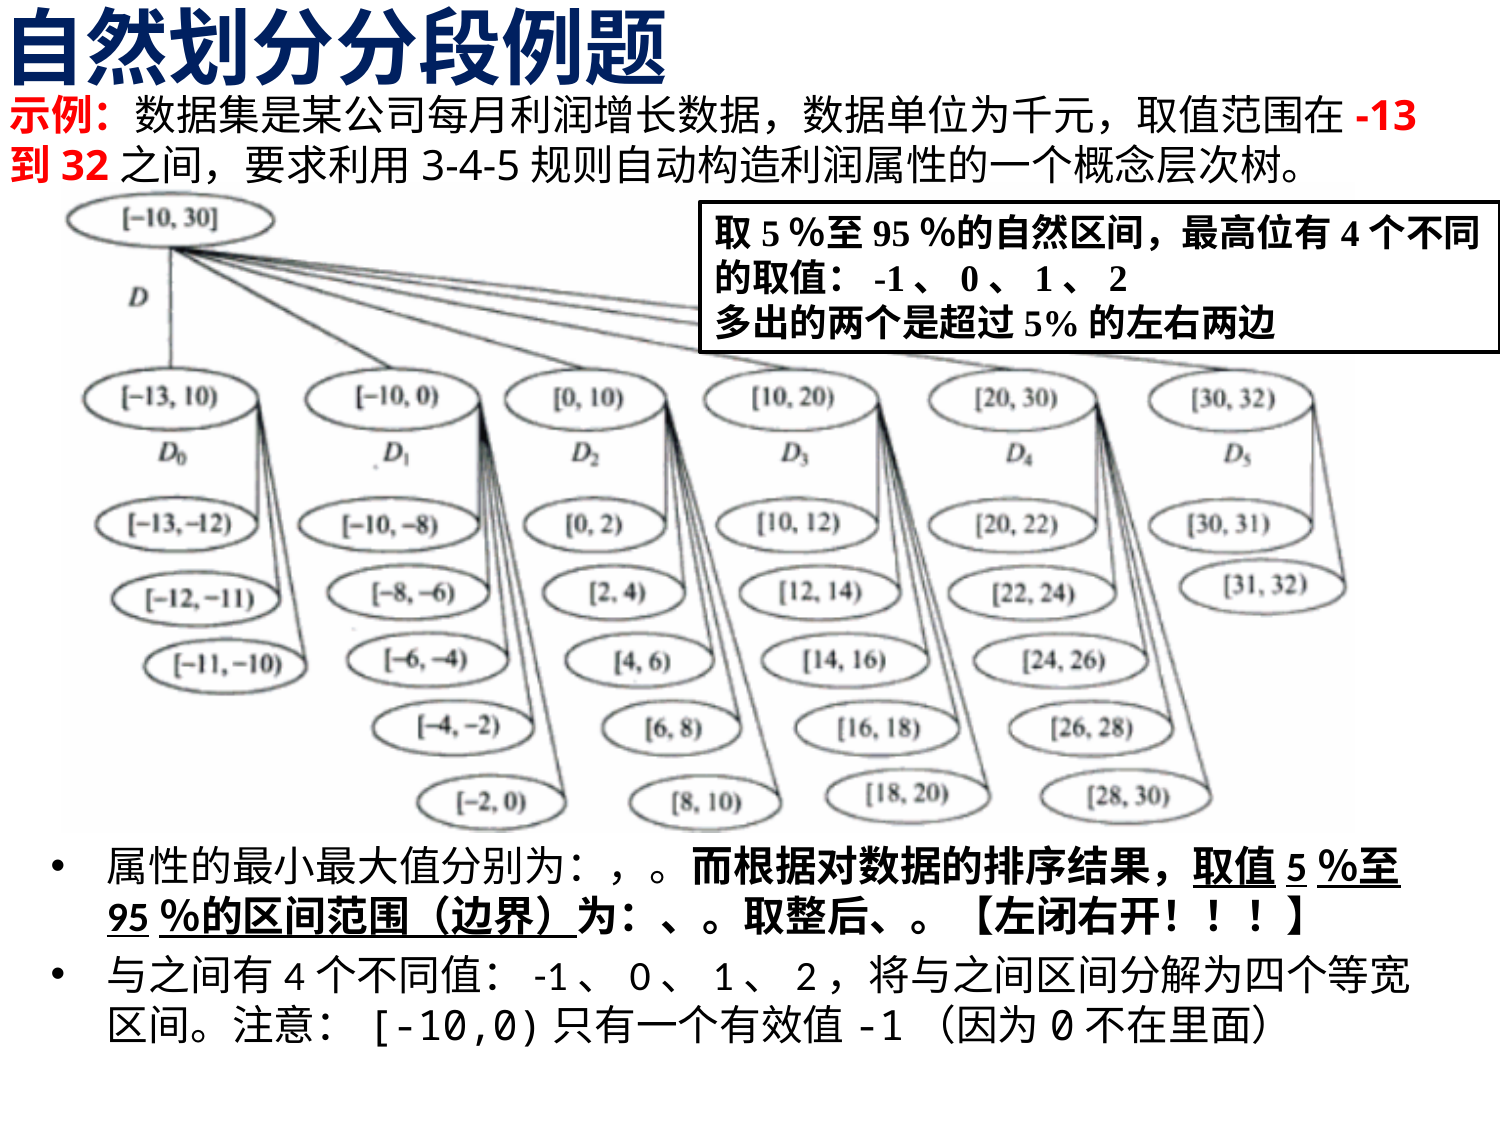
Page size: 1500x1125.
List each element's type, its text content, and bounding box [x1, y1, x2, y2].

text_box 自然划分分段例题 [0, 0, 776, 100]
picture [61, 182, 1355, 834]
